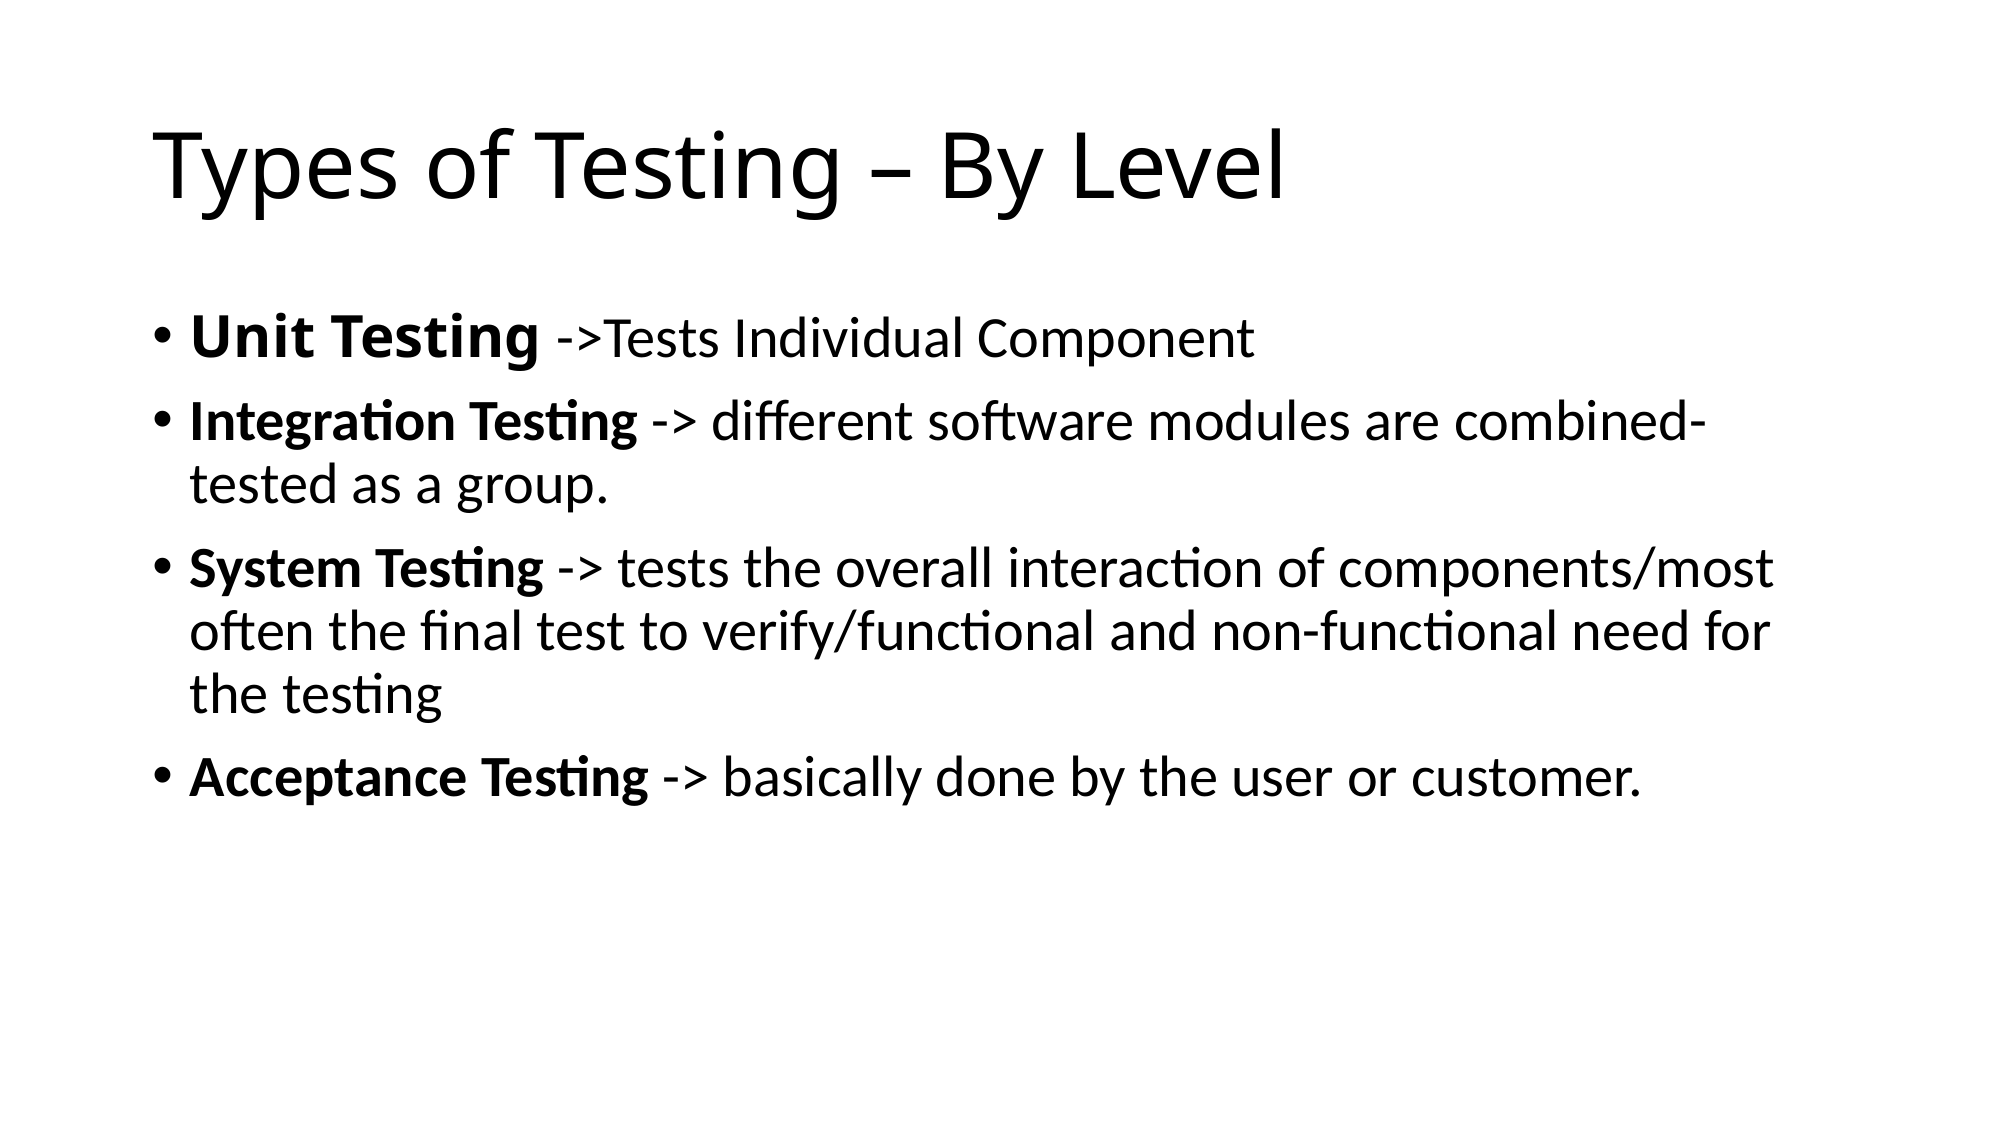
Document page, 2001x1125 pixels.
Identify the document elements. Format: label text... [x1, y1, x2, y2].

title Types of Testing – By Level [137, 59, 1863, 278]
list Unit Testing ->Tests Individual Component Integration Testing -> different software modules are combined-tested as a group. System Testing -> tests the overall interaction of components/most often the final test to verify/functional and non-functional need for the testing Acceptance Testing -> basically done by the user or customer. [137, 299, 1863, 1014]
